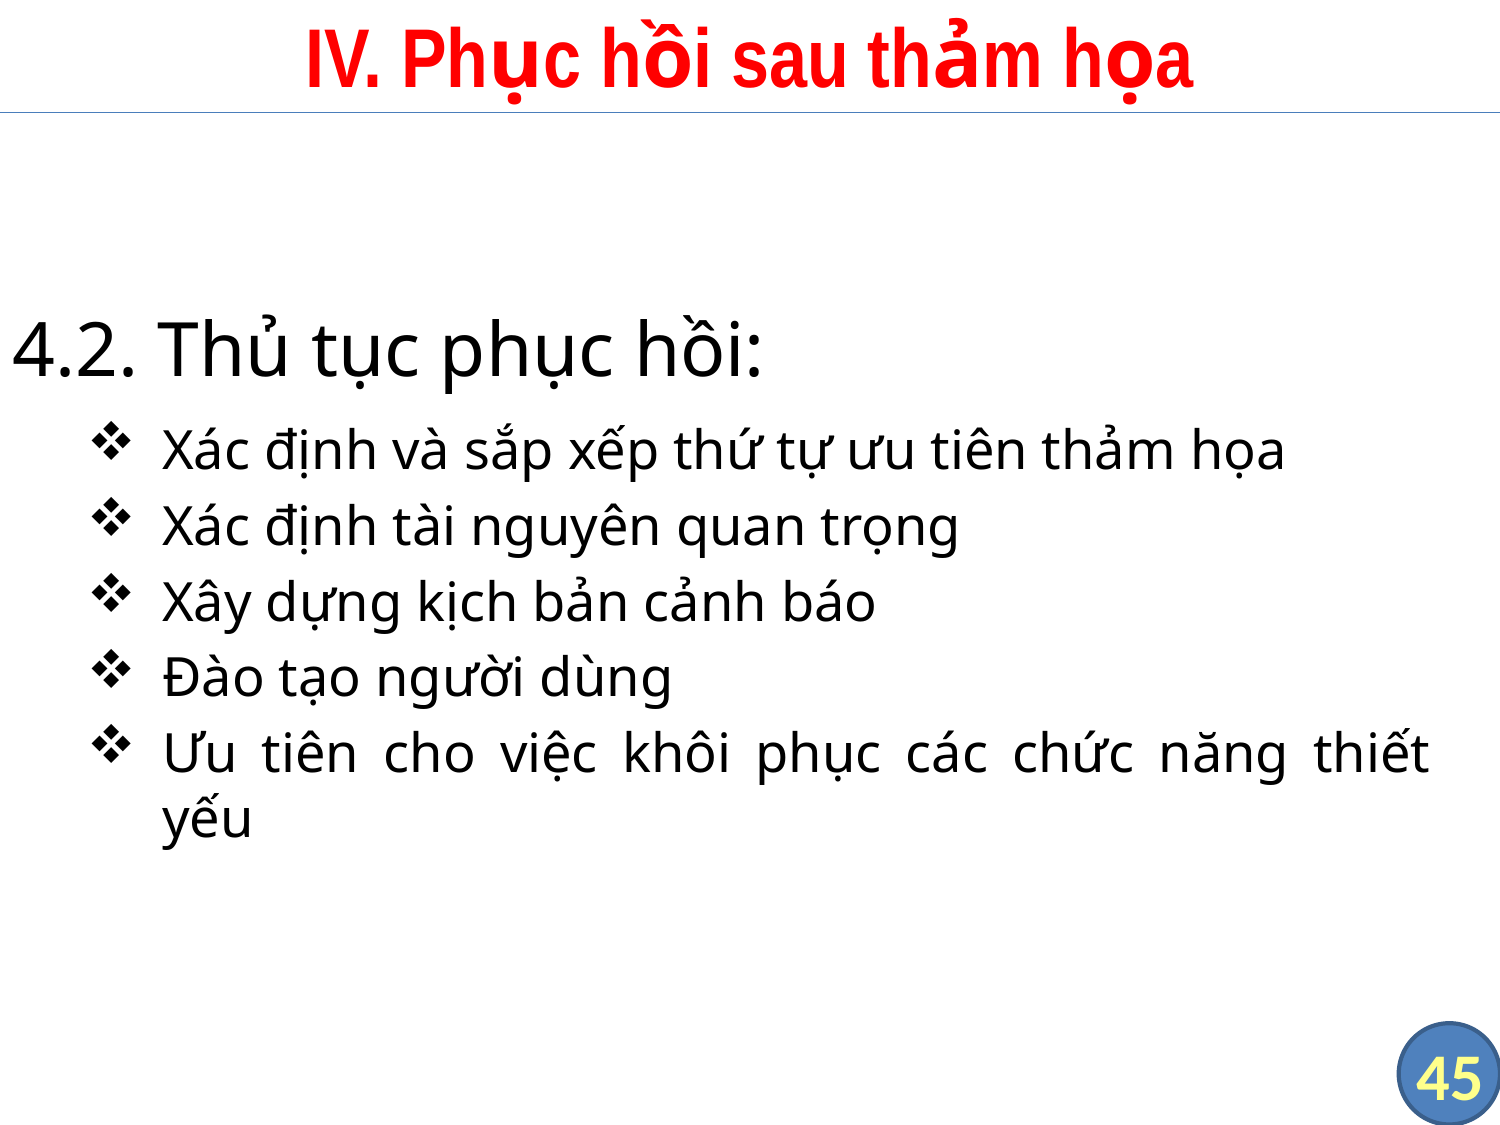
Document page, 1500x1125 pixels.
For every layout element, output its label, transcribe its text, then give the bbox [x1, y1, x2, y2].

list 4.2. Thủ tục phục hồi: Xác định và sắp xếp thứ tự ưu tiên thảm họa Xác định tài nguyên quan trọng Xây dựng kịch bản cảnh báo Đào tạo người dùng Ưu tiên cho việc khôi phục các chức năng thiết yếu [0, 114, 1448, 1024]
slide_number 45 [1399, 1023, 1500, 1125]
title IV. Phục hồi sau thảm họa [0, 0, 1500, 113]
